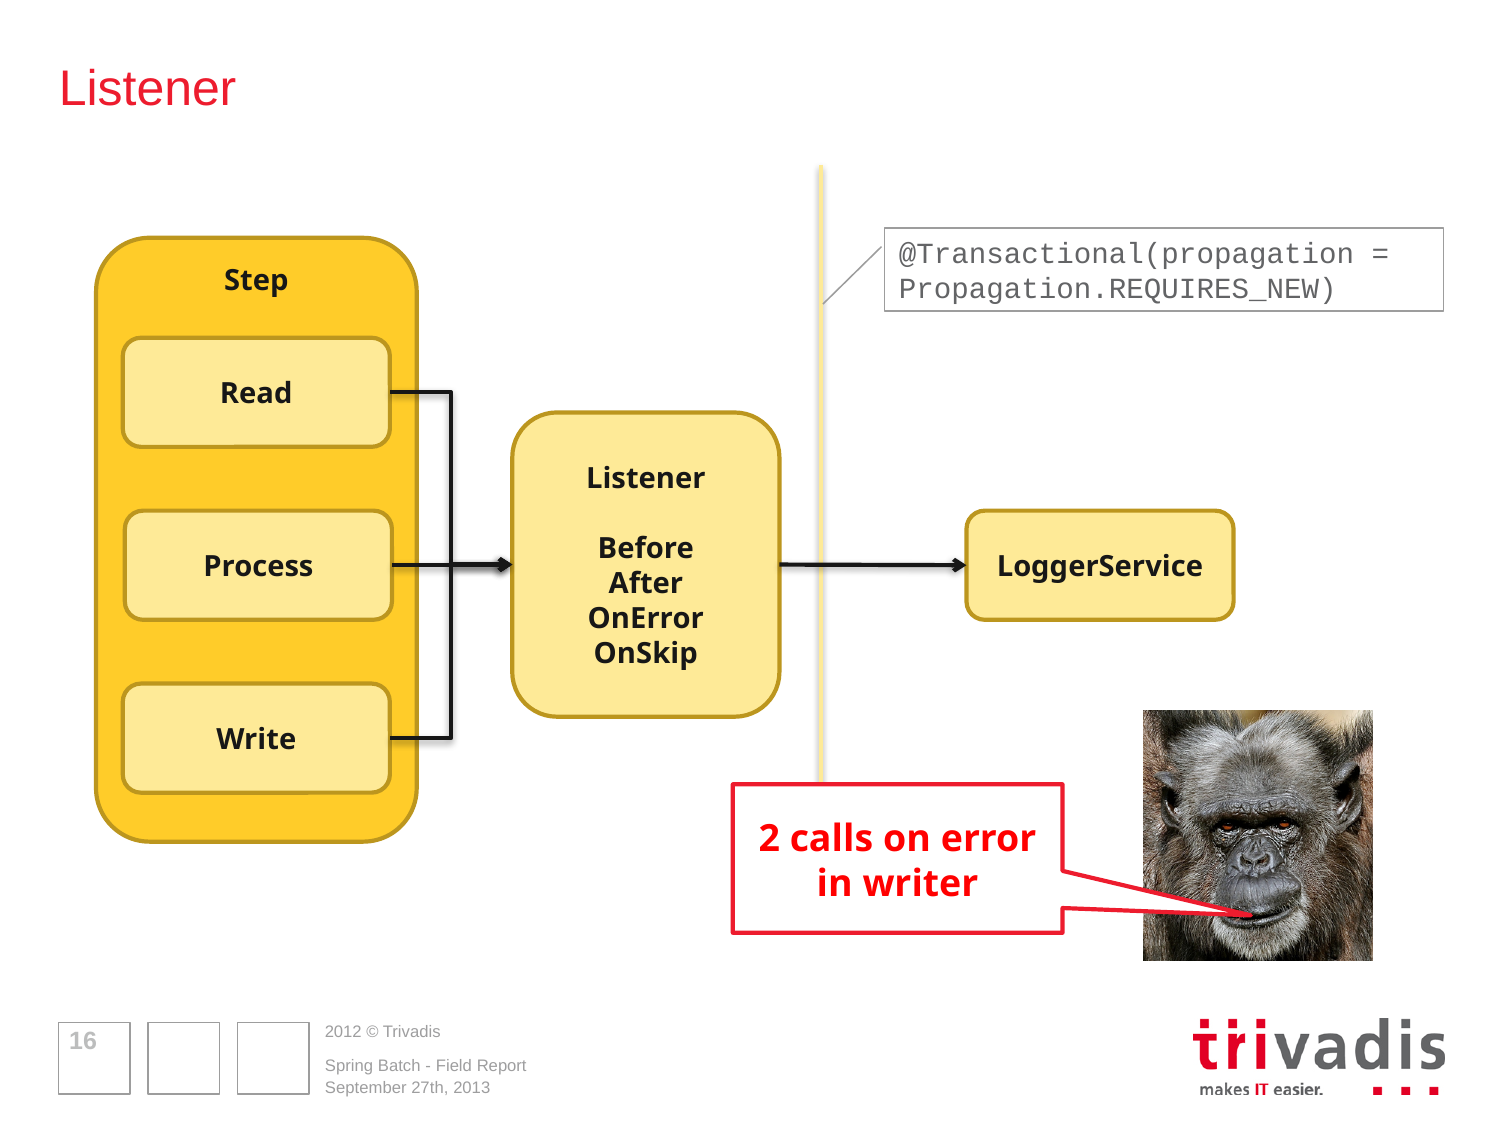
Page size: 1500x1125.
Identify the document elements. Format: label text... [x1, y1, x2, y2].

picture [1143, 710, 1373, 961]
text_box LoggerService [964, 508, 1236, 622]
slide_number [324, 1076, 1130, 1098]
slide_number 16 [69, 1026, 141, 1053]
text_box Step [93, 235, 419, 844]
text_box 2 calls on error in writer [730, 782, 1138, 935]
picture [1193, 1018, 1445, 1095]
text_box Listener Before After OnError OnSkip [518, 410, 782, 719]
text_box @Transactional(propagation = Propagation.REQUIRES_NEW) [826, 226, 1446, 313]
footer Spring Batch - Field Report [324, 1048, 1130, 1076]
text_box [389, 564, 513, 739]
text_box Process [122, 508, 384, 622]
text_box Write [120, 681, 392, 795]
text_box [389, 392, 513, 562]
text_box Read [120, 335, 392, 449]
title Listener [59, 55, 1443, 117]
